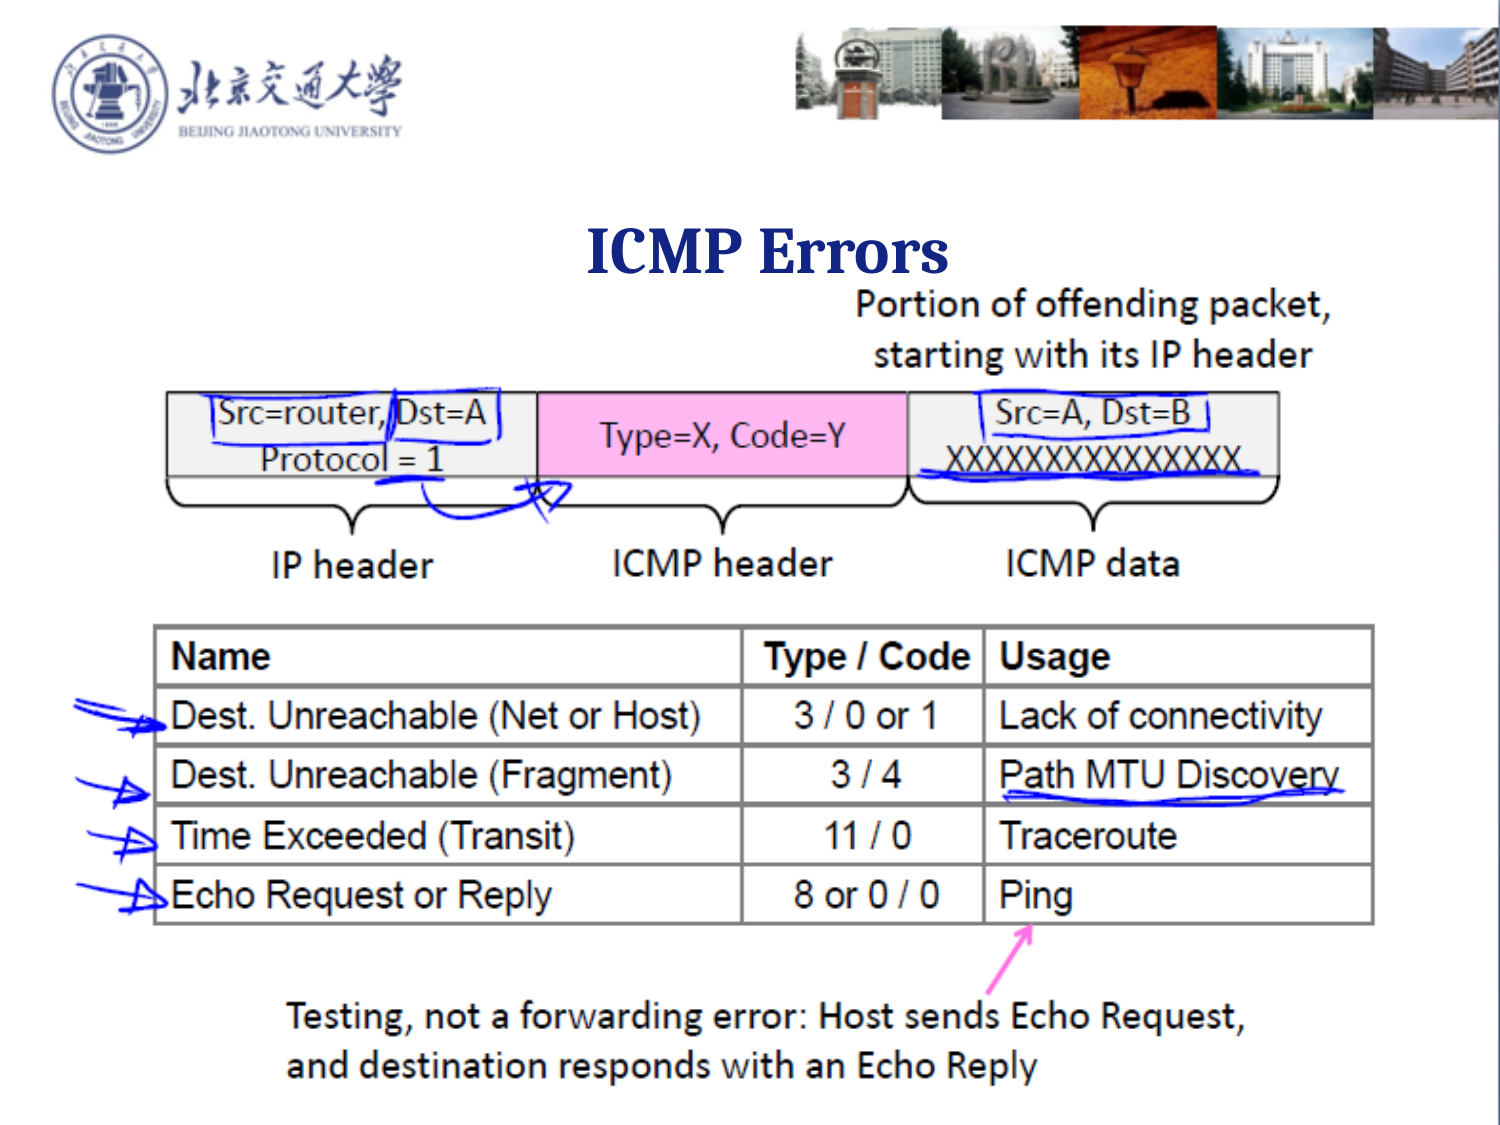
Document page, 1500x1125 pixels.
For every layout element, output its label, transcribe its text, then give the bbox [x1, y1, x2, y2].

picture [0, 0, 1500, 1125]
text_box ICMP Errors [537, 199, 1000, 248]
